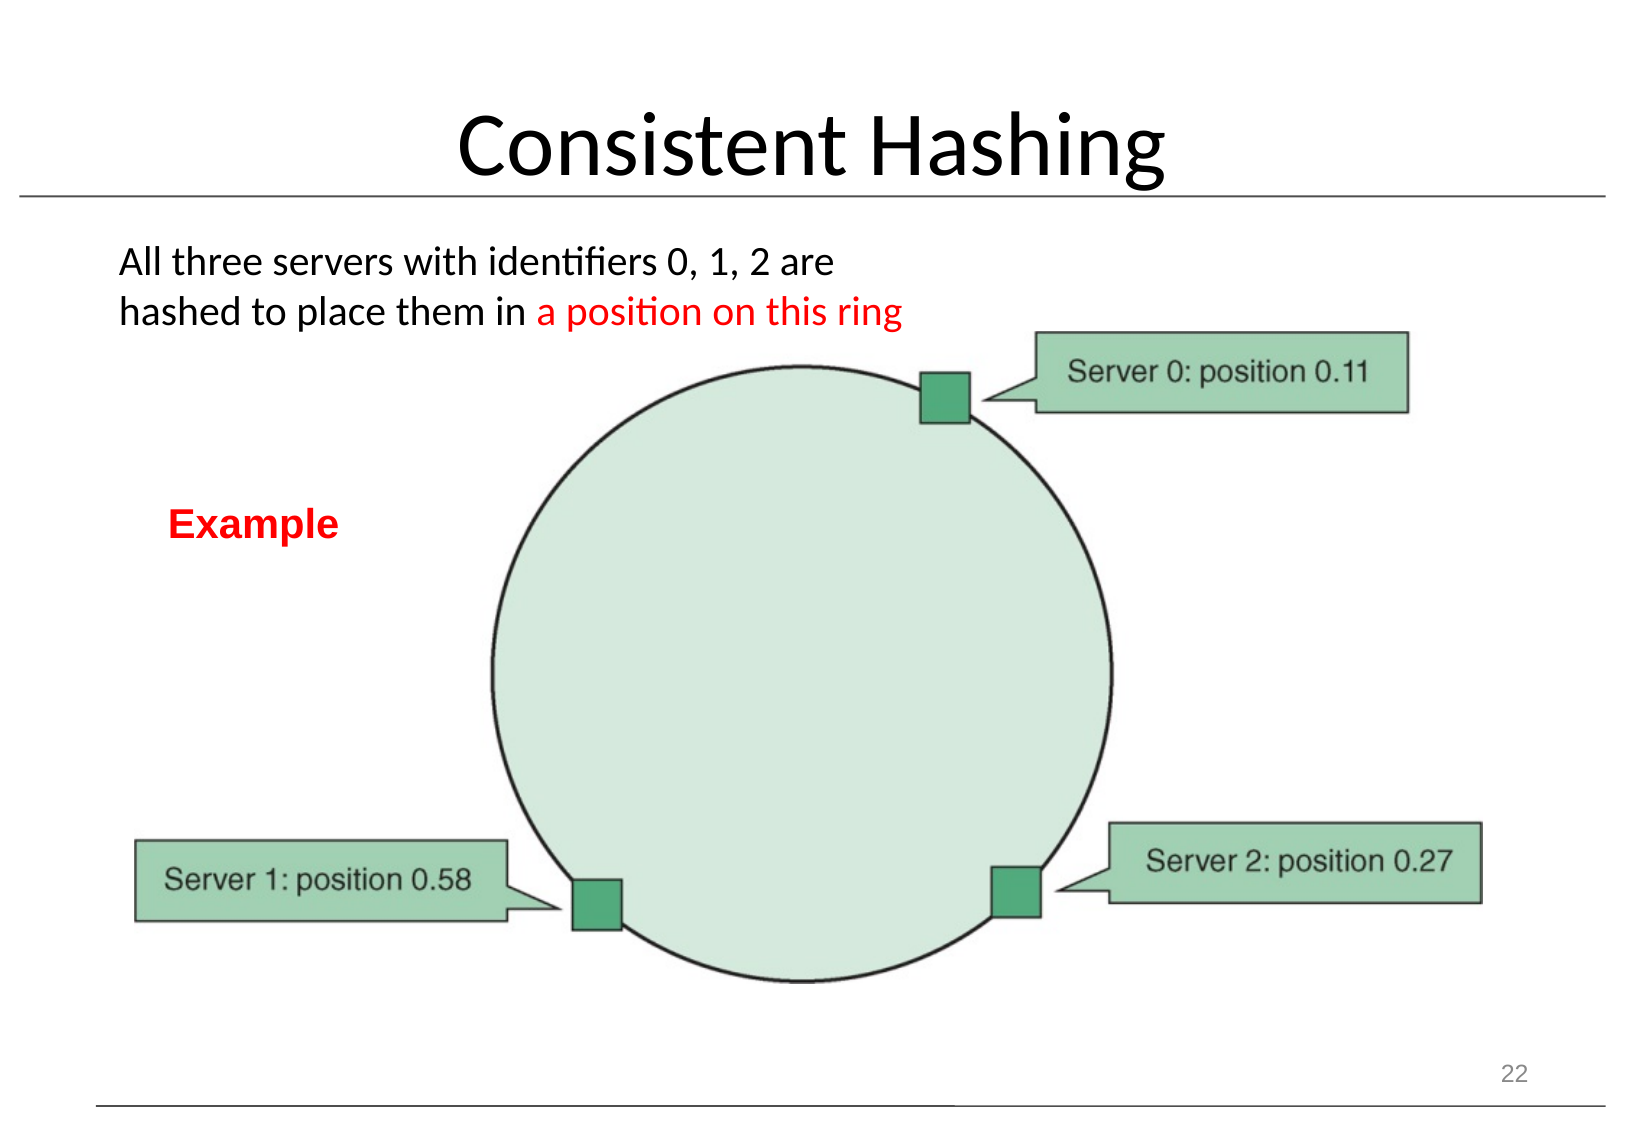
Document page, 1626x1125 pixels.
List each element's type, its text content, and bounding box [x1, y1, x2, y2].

title Consistent Hashing [81, 45, 1544, 233]
picture [133, 331, 1483, 984]
slide_number 22 [1164, 1042, 1544, 1103]
text_box All three servers with identifiers 0, 1, 2 are hashed to place them in a position on this ring [104, 226, 966, 342]
